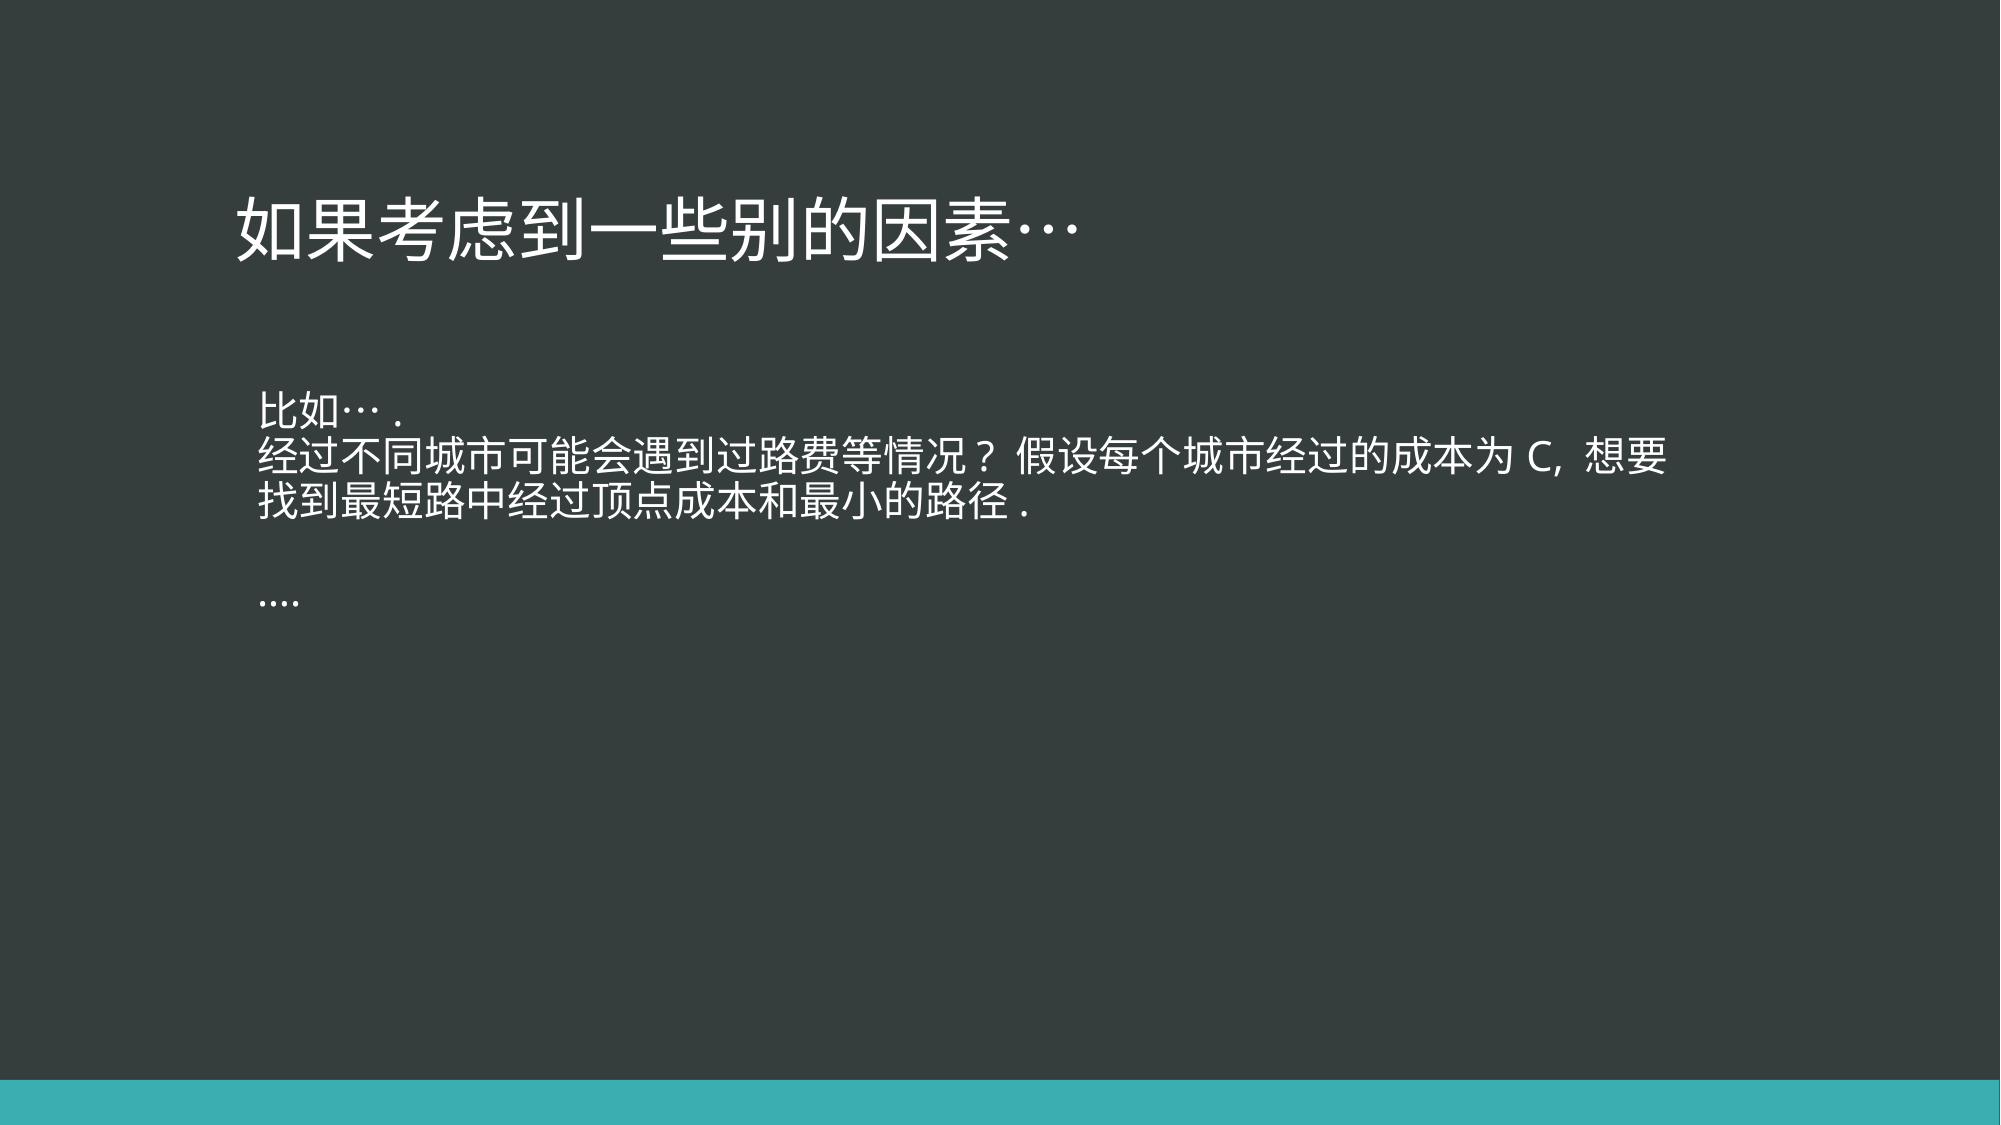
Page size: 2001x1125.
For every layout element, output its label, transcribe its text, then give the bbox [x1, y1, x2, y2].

title 如果考虑到一些别的因素… [219, 76, 1780, 279]
list 比如…. 经过不同城市可能会遇到过路费等情况? 假设每个城市经过的成本为c, 想要找到最短路中经过顶点成本和最小的路径. …. [242, 345, 1708, 661]
